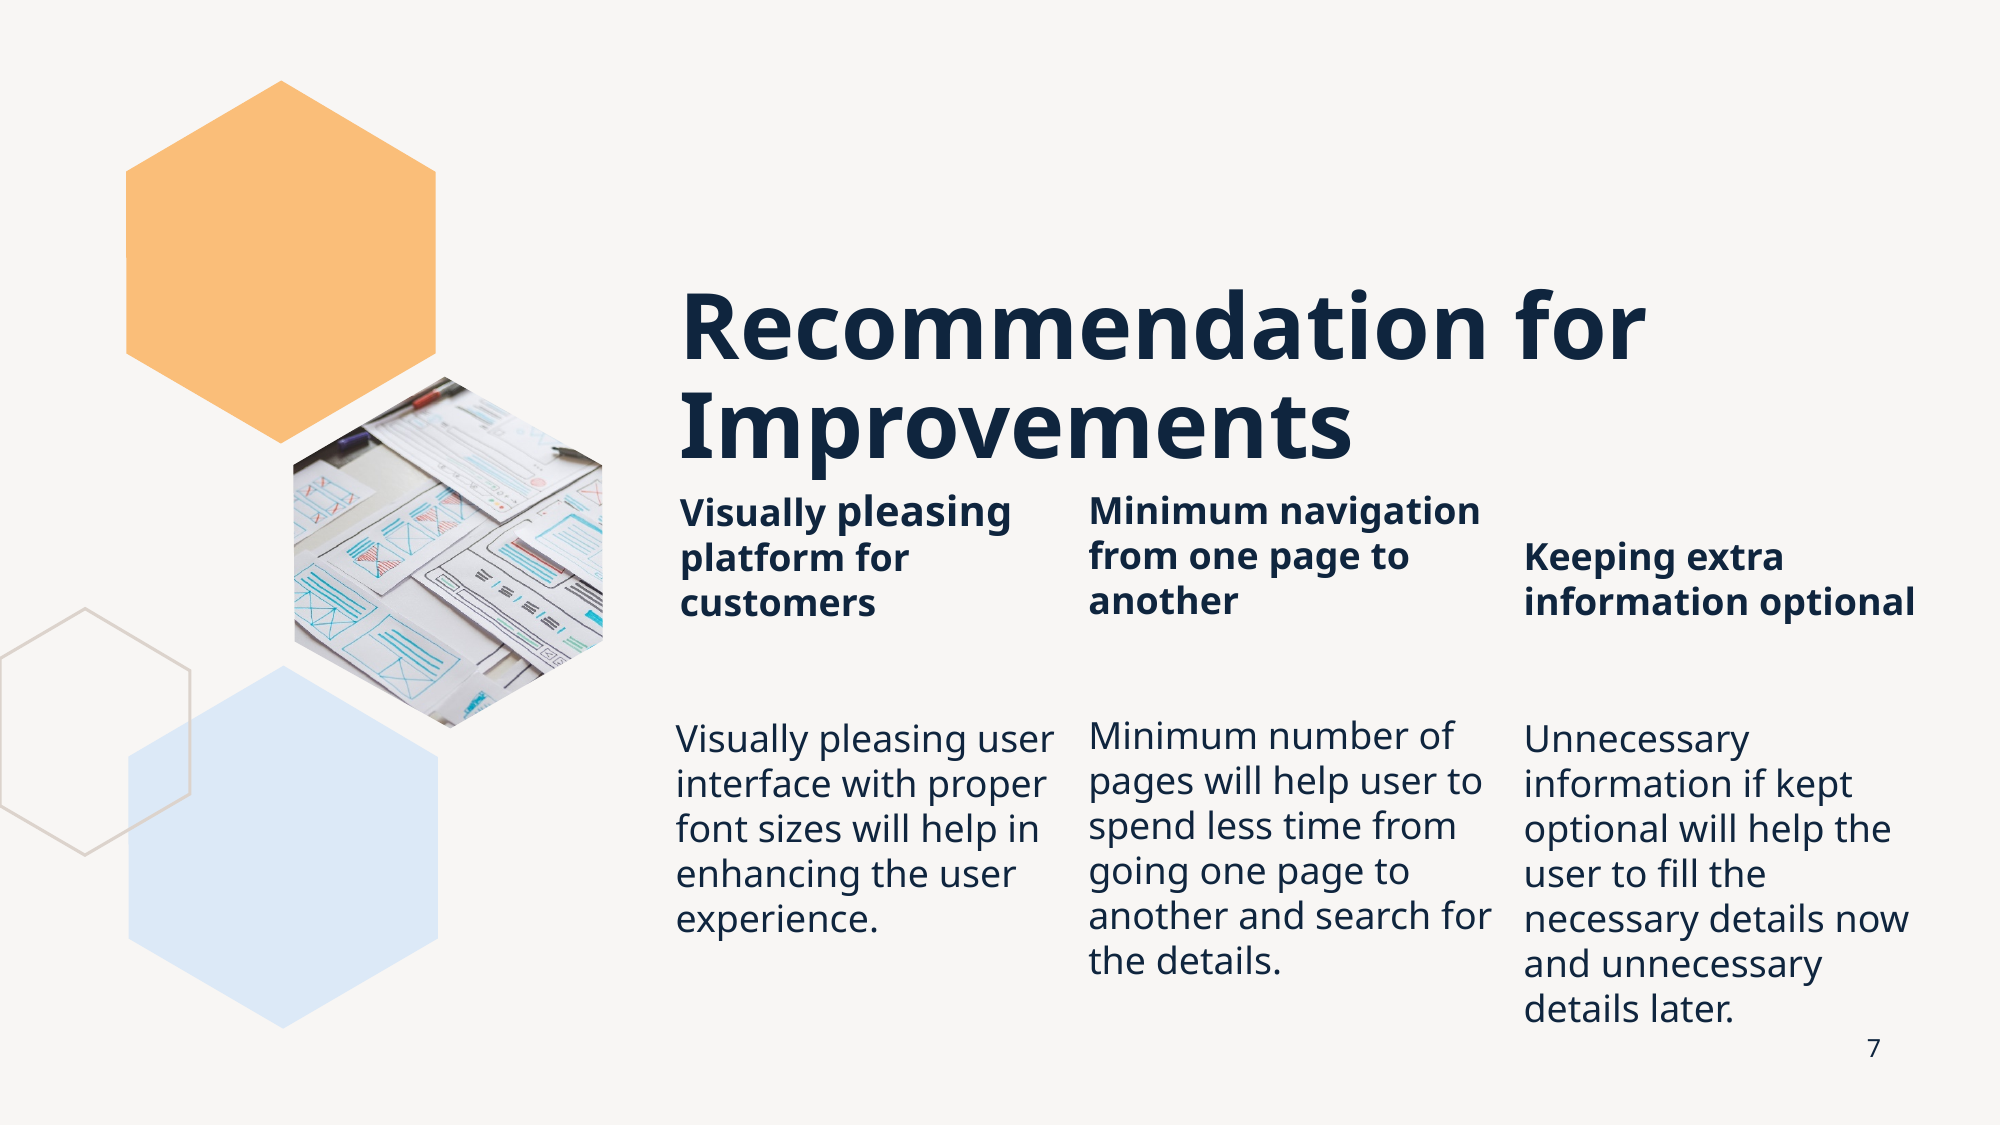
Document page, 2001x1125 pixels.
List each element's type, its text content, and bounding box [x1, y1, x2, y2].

picture [293, 376, 603, 729]
list Visually pleasing platform for customers [664, 535, 1092, 632]
list Unnecessary information if kept optional will help the user to fill the necessary details now and unnecessary details later. [1508, 707, 1944, 991]
text_box Keeping extra information optional [1508, 533, 2000, 630]
slide_number 7 [1836, 1020, 1912, 1080]
title Recommendation for Improvements [664, 267, 1748, 486]
text_box Minimum number of pages will help user to spend less time from going one page to another and search for the details. [1073, 704, 1509, 902]
list Visually pleasing user interface with proper font sizes will help in enhancing the user experience. [660, 707, 1096, 925]
list Minimum navigation from one page to another [1073, 532, 1568, 630]
